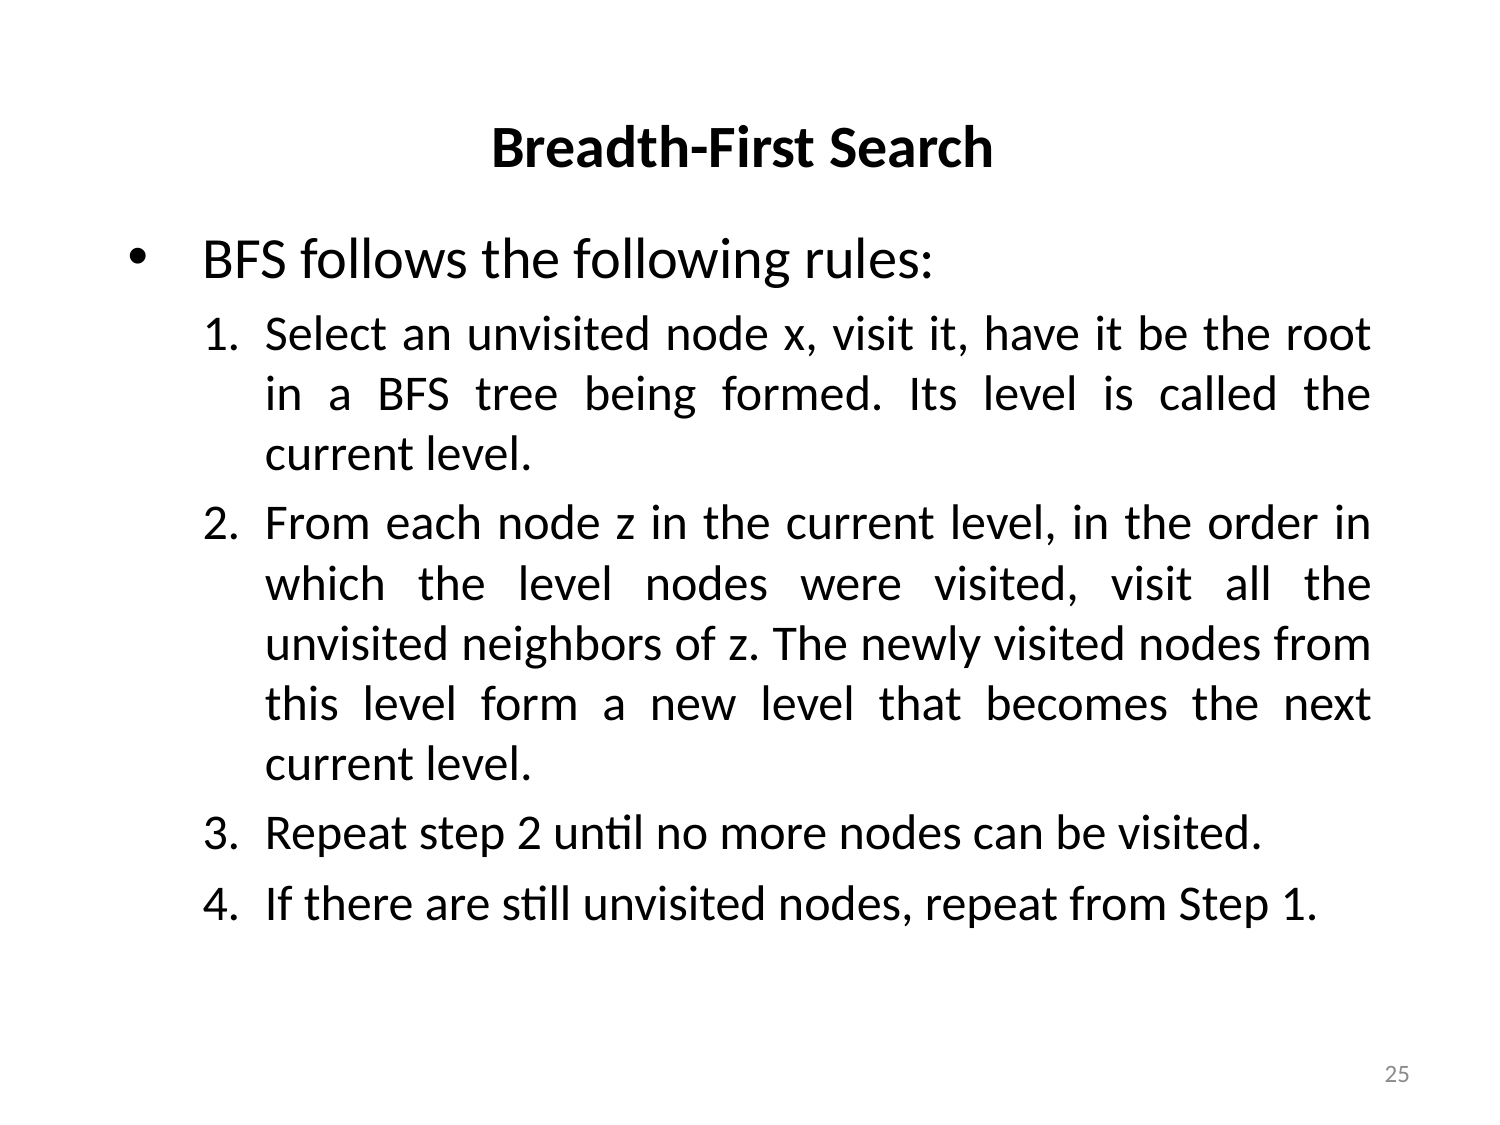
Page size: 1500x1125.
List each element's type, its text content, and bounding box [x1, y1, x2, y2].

list BFS follows the following rules: Select an unvisited node x, visit it, have it be the root in a BFS tree being formed. Its level is called the current level. From each node z in the current level, in the order in which the level nodes were visited, visit all the unvisited neighbors of z. The newly visited nodes from this level form a new level that becomes the next current level. Repeat step 2 until no more nodes can be visited. If there are still unvisited nodes, repeat from Step 1. [112, 212, 1388, 1000]
slide_number 25 [1074, 1042, 1425, 1103]
title Breadth-First Search [112, 99, 1388, 188]
